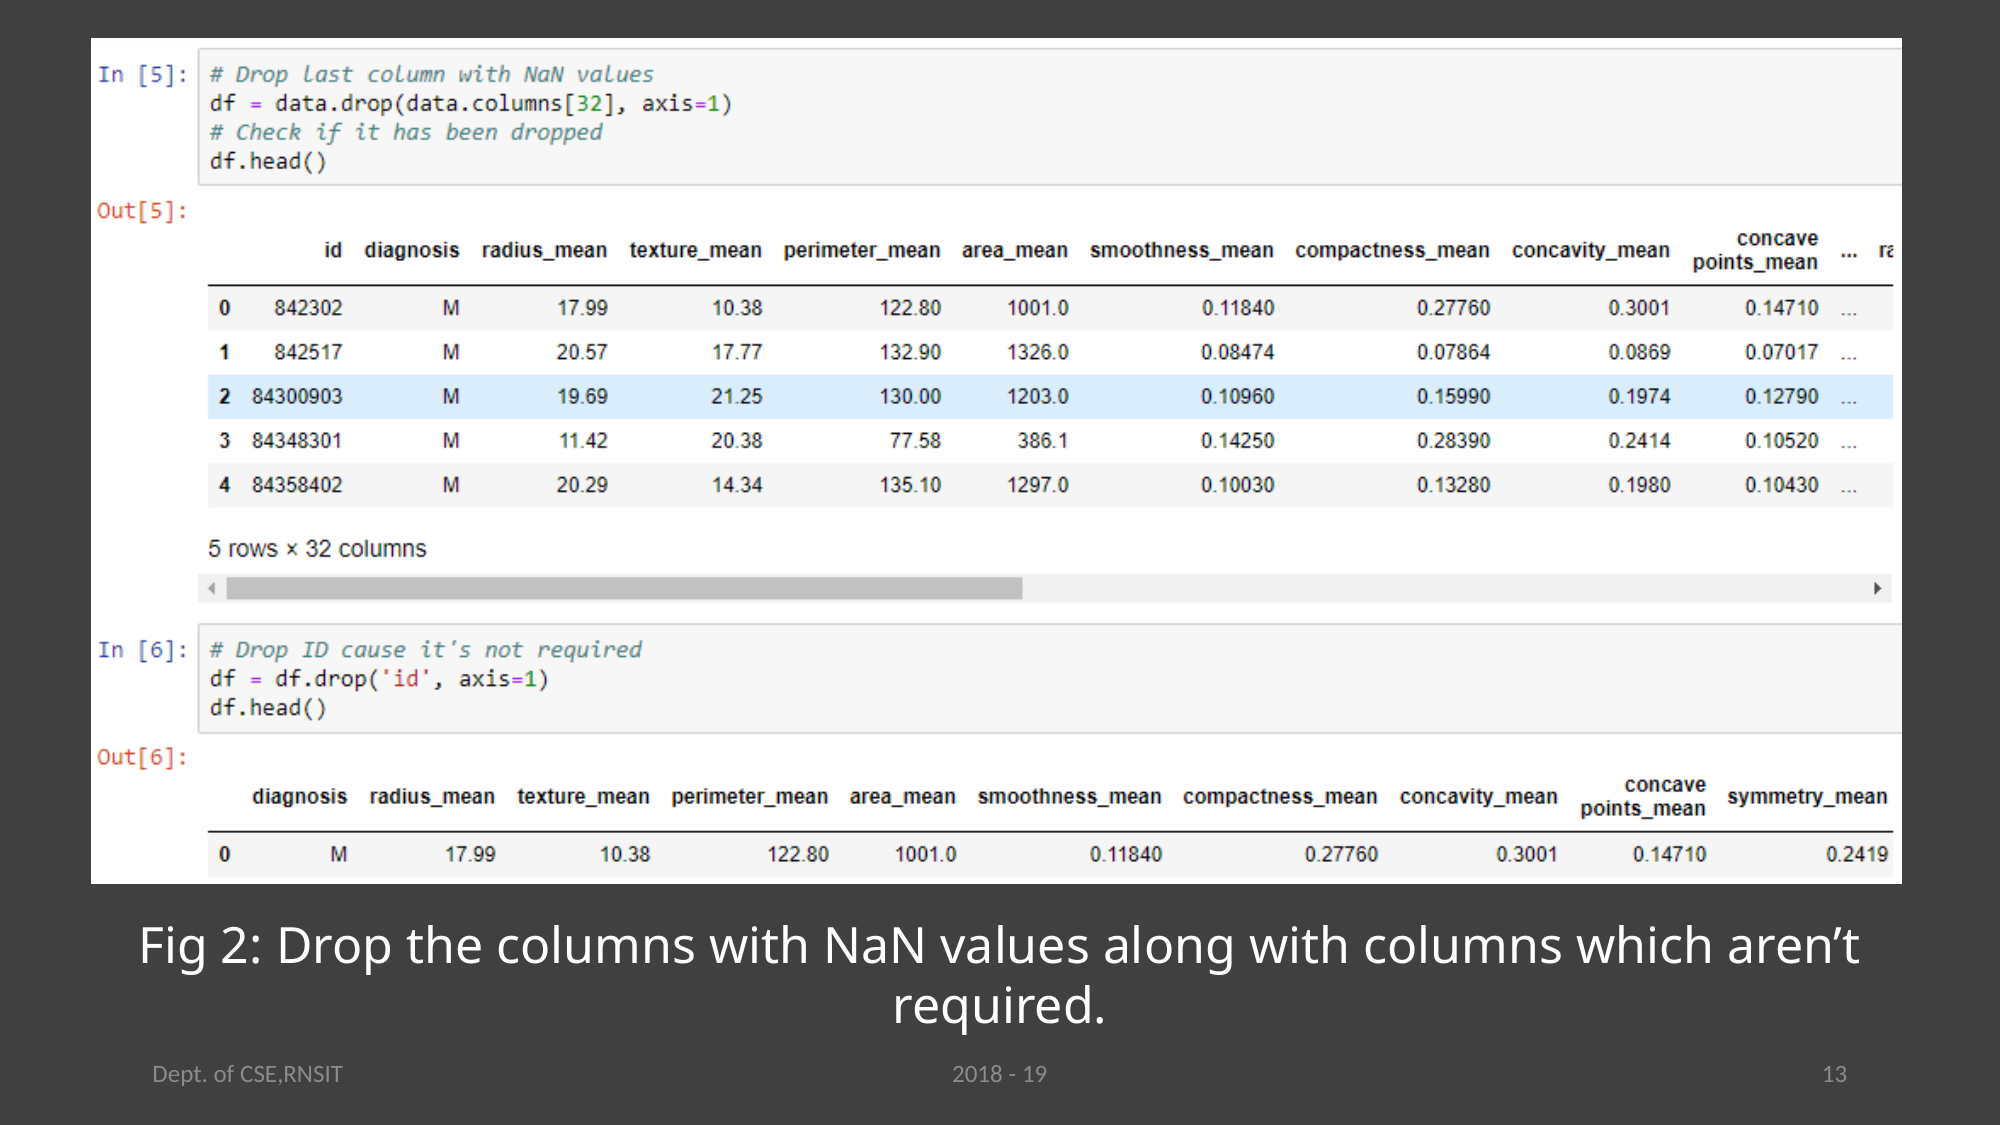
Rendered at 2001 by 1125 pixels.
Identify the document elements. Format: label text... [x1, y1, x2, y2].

slide_number 13 [1412, 1042, 1863, 1103]
picture [91, 38, 1902, 884]
footer 2018 - 19 [662, 1042, 1338, 1103]
text_box Fig 2: Drop the columns with NaN values along with columns which aren’t required. [73, 906, 1927, 1042]
slide_number Dept. of CSE,RNSIT [137, 1042, 588, 1103]
